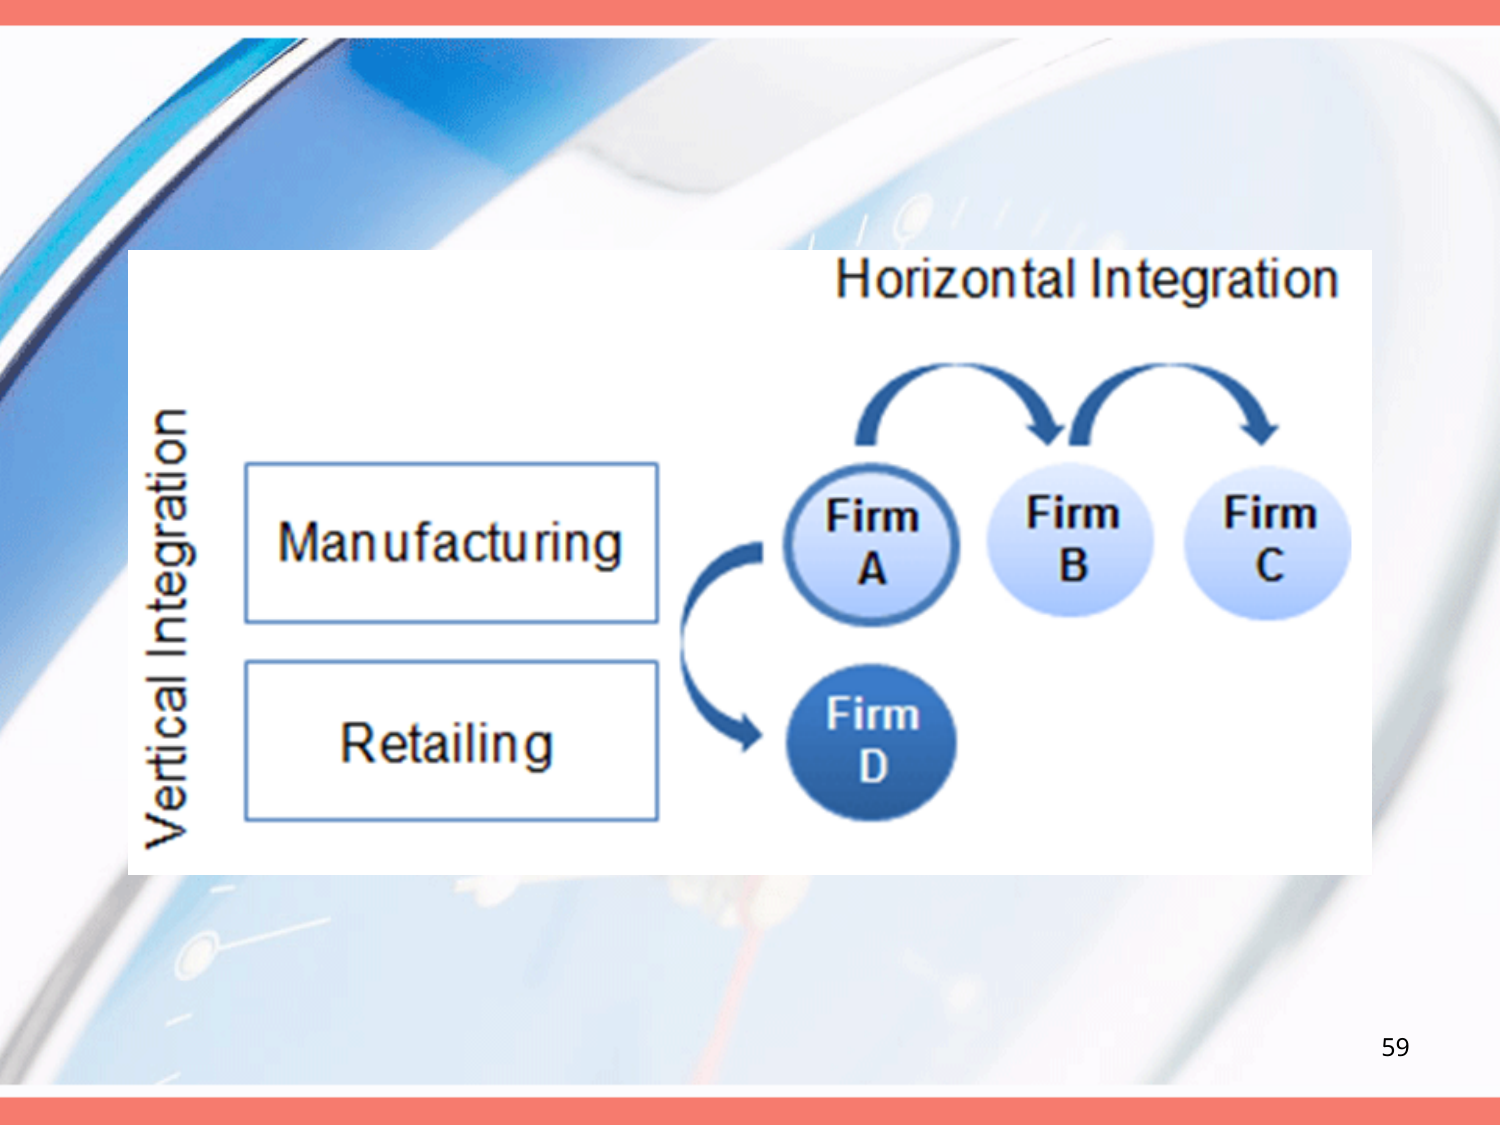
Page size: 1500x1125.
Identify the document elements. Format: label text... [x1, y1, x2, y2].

slide_number 59 [1074, 1024, 1425, 1088]
picture [0, 0, 1500, 1125]
